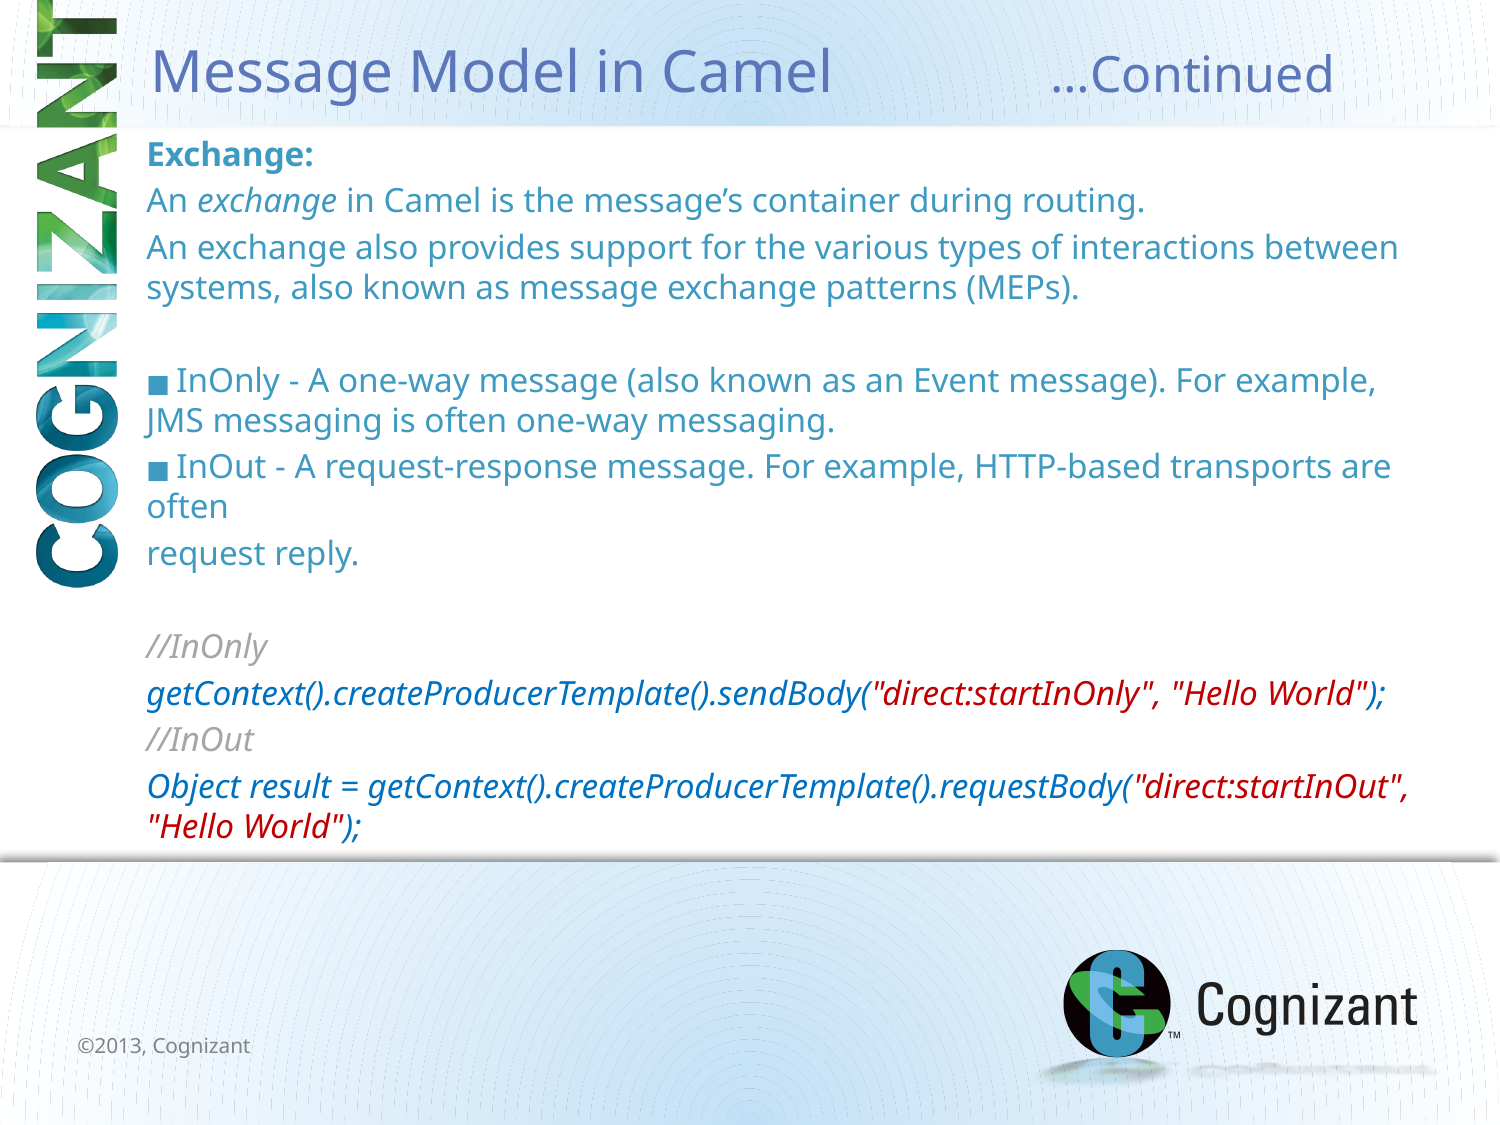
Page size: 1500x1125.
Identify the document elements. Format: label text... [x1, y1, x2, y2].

picture [30, 0, 125, 593]
subtitle Exchange: An exchange in Camel is the message’s container during routing. An exchange also provides support for the various types of interactions between systems, also known as message exchange patterns (MEPs). ■ InOnly - A one-way message (also known as an Event message). For example, JMS messaging is often one-way messaging. ■ InOut - A request-response message. For example, HTTP-based transports are often request reply. //InOnly getContext().createProducerTemplate().sendBody("direct:startInOnly", "Hello World"); //InOut Object result = getContext().createProducerTemplate().requestBody("direct:startInOut", "Hello World"); [131, 125, 1443, 954]
title Message Model in Camel …Continued [135, 29, 1471, 112]
picture [987, 937, 1473, 1116]
